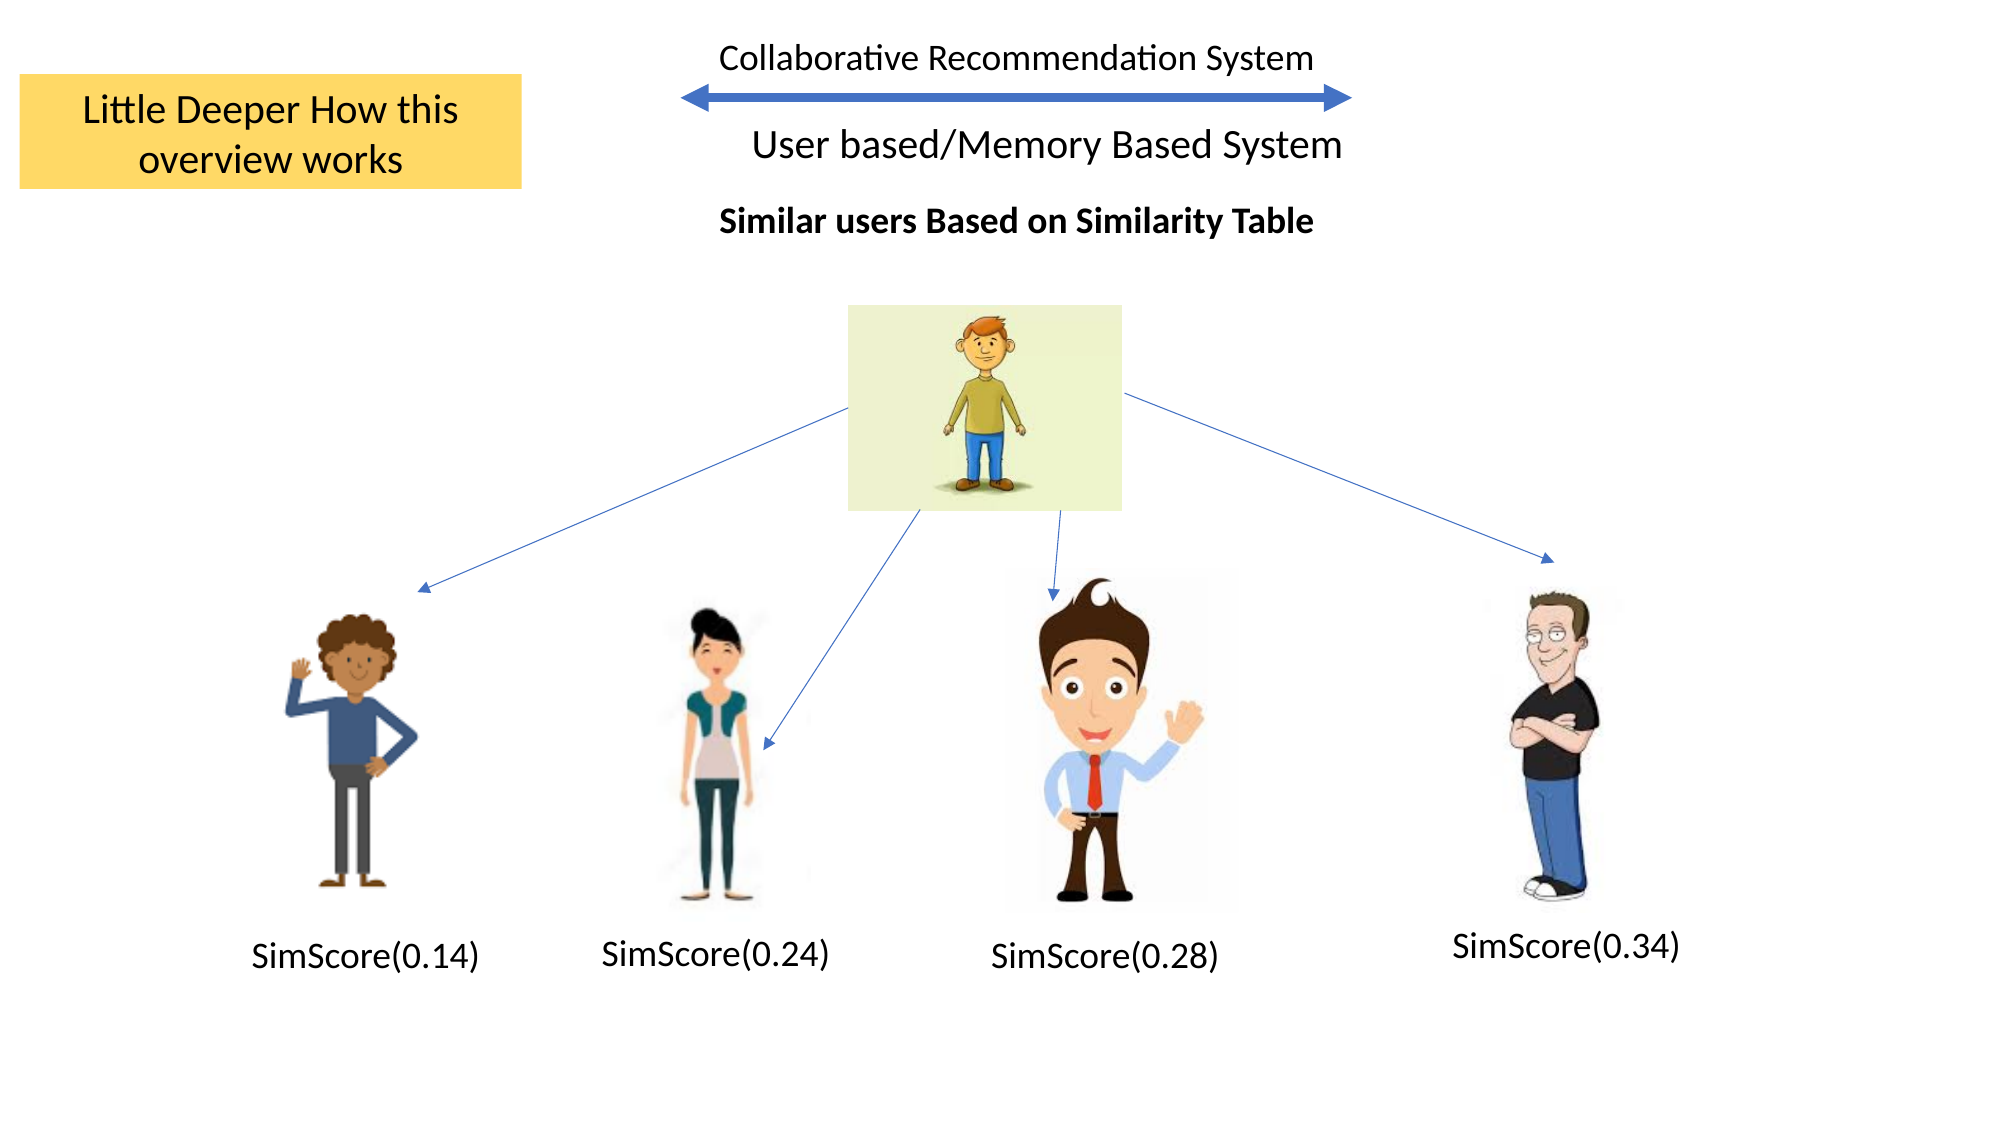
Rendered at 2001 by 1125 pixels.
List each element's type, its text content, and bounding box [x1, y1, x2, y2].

text_box SimScore(0.28) [976, 923, 1270, 983]
text_box SimScore(0.24) [586, 921, 881, 982]
text_box User based/Memory Based System [736, 109, 1359, 175]
picture [1378, 562, 1731, 913]
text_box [763, 509, 921, 751]
picture [848, 305, 1122, 511]
picture [44, 578, 811, 953]
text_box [1052, 510, 1061, 602]
text_box SimScore(0.34) [1437, 913, 1731, 974]
text_box Similar users Based on Similarity Table [619, 189, 1416, 249]
text_box Collaborative Recommendation System [704, 25, 1331, 86]
text_box Little Deeper How this overview works [19, 74, 522, 189]
picture [1005, 568, 1239, 913]
text_box SimScore(0.14) [236, 924, 531, 983]
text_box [417, 407, 849, 593]
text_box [1124, 393, 1555, 563]
